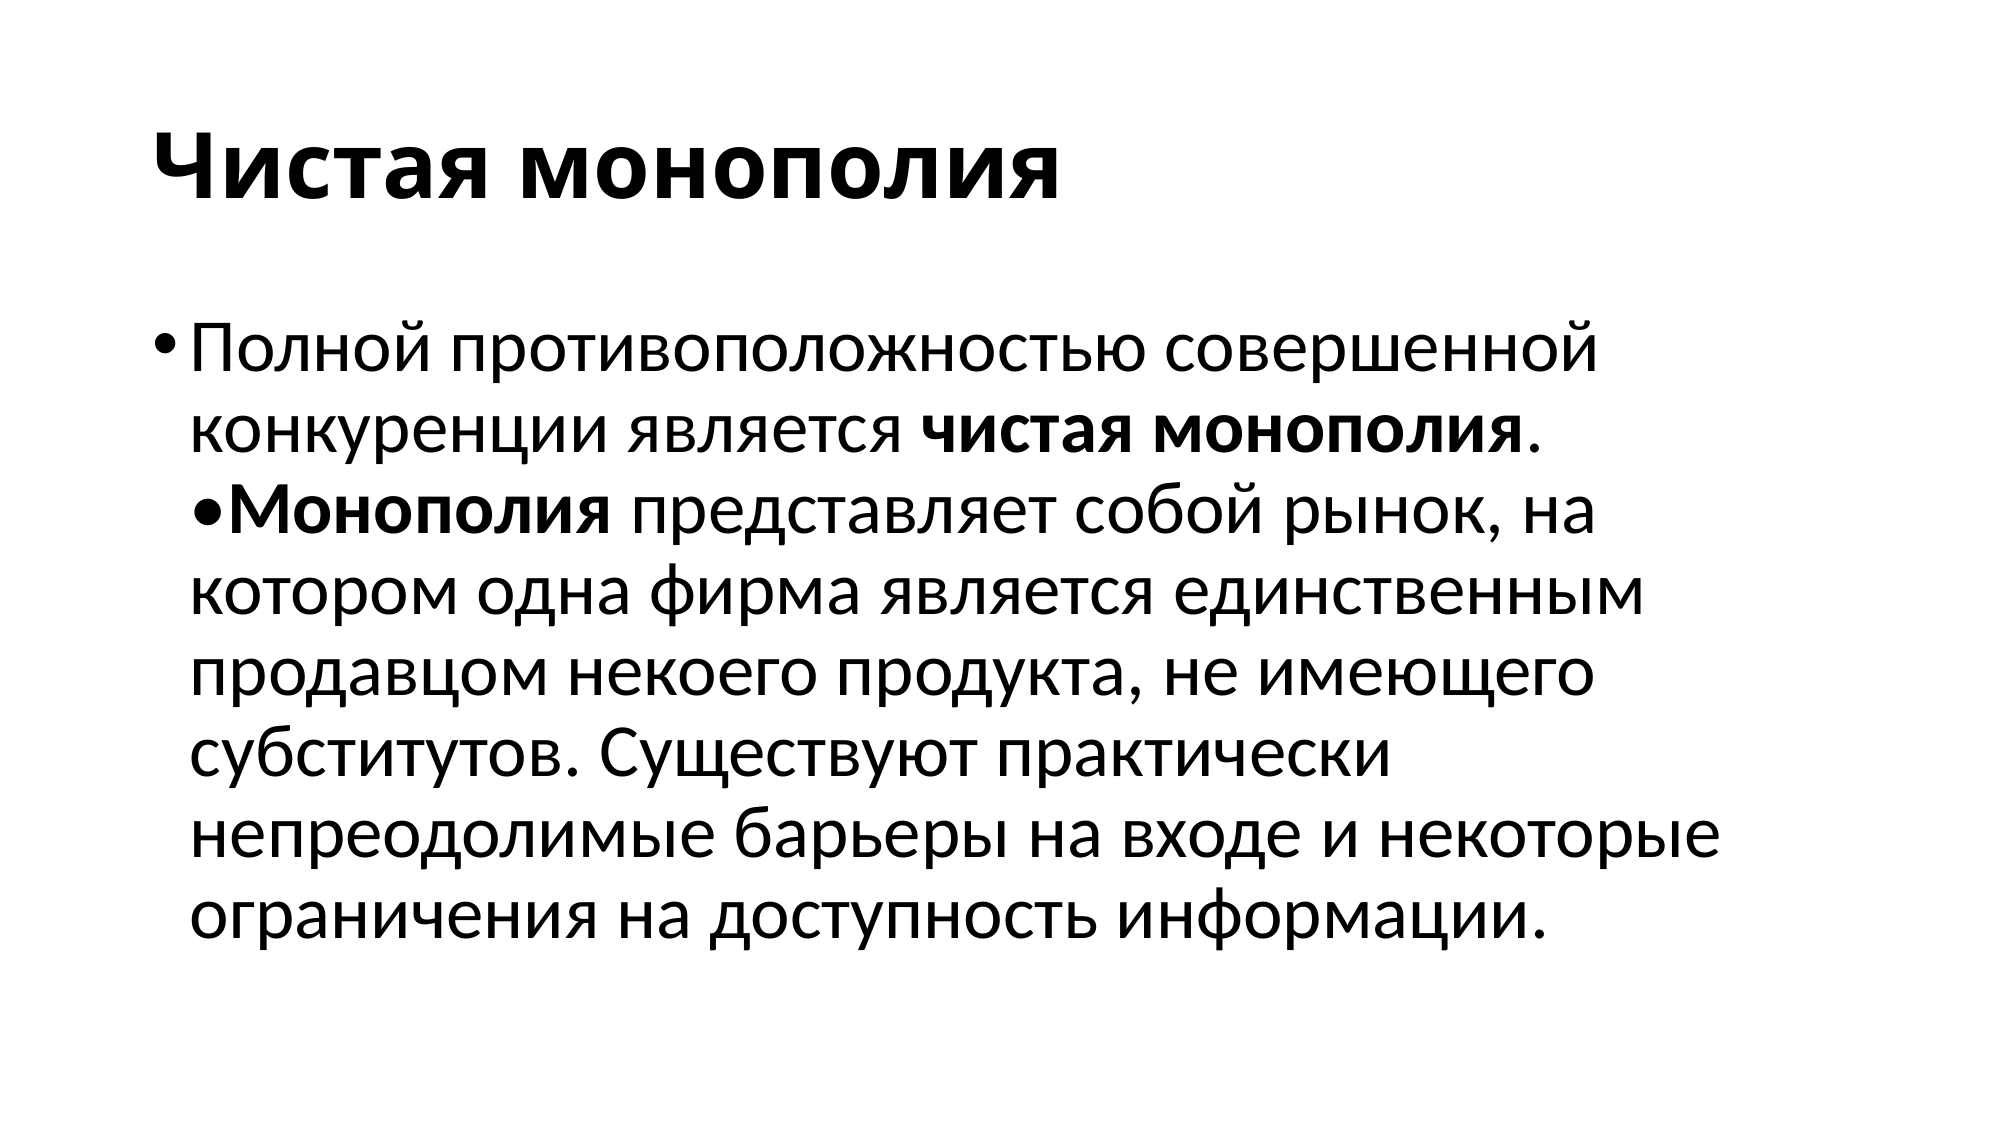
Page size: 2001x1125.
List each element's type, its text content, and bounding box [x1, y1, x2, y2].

title Чистая монополия [137, 59, 1863, 278]
list Полной противоположностью совершенной конкуренции является чистая монополия. •Монополия представляет собой рынок, на котором одна фирма является единственным продавцом некоего продукта, не имеющего субститутов. Существуют практически непреодолимые барьеры на входе и некоторые ограничения на доступность информации. [137, 299, 1863, 1014]
